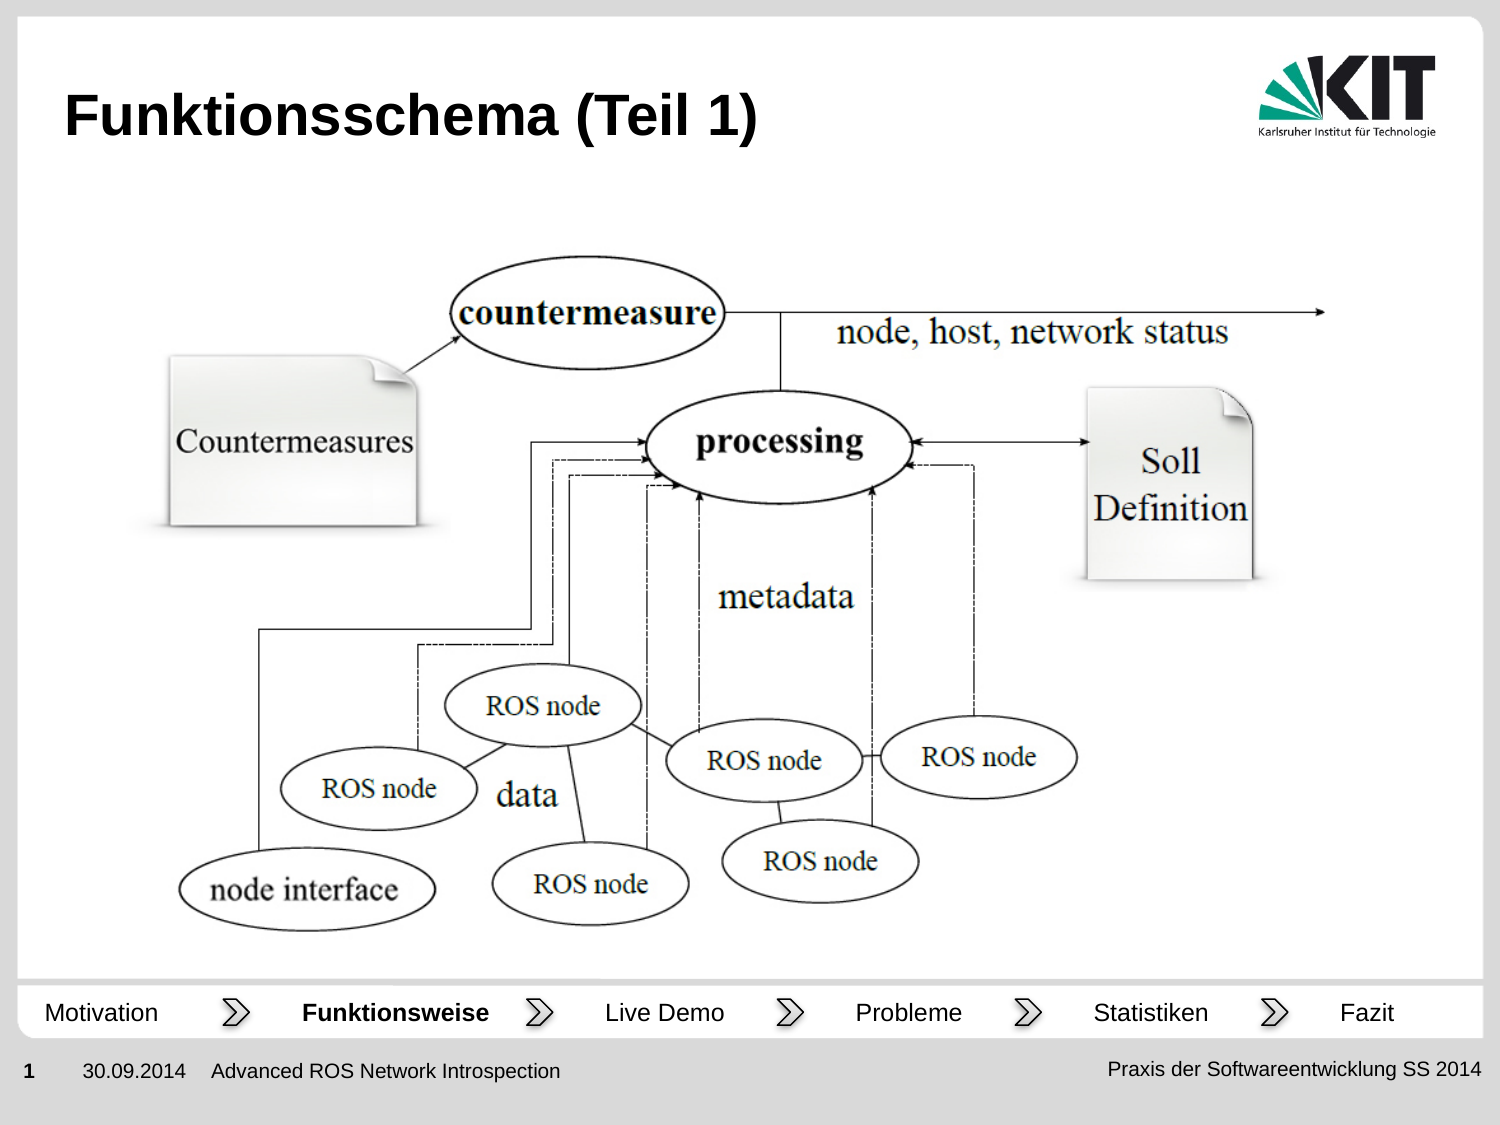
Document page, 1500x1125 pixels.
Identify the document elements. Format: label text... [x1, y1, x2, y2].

picture [0, 0, 1500, 1125]
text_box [3, 981, 1493, 1036]
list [98, 196, 1402, 976]
footer Advanced ROS Network Introspection [211, 1056, 957, 1117]
title Funktionsschema (Teil 1) [63, 54, 1199, 148]
